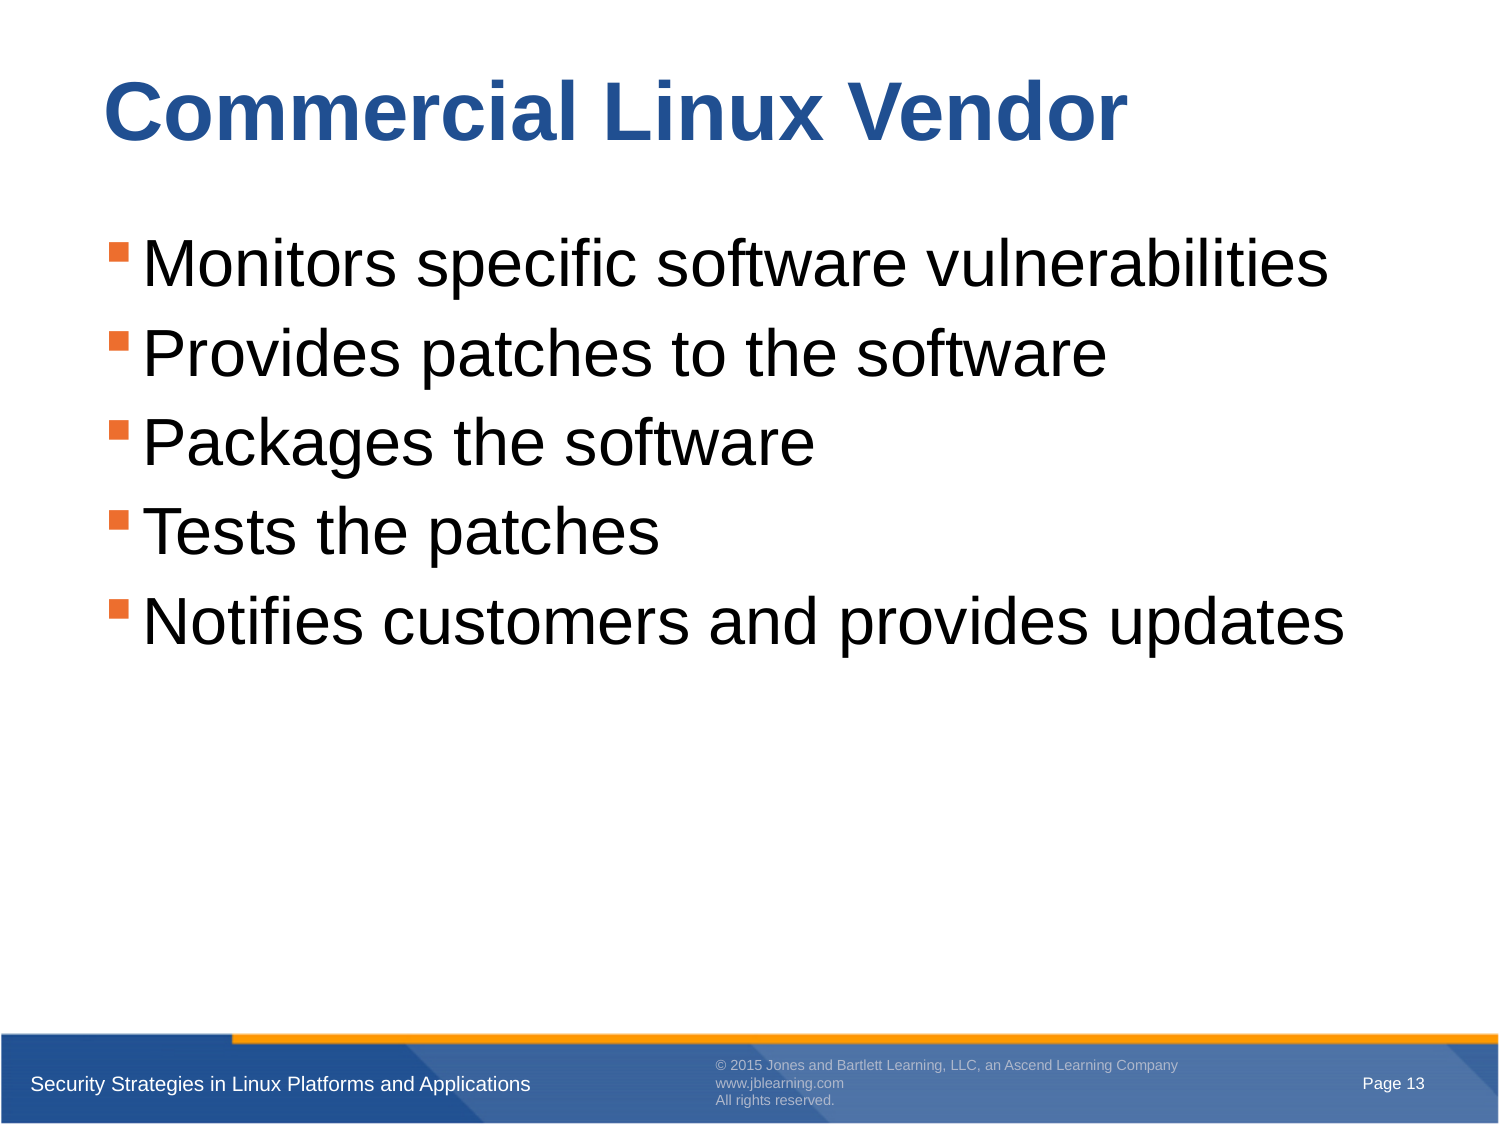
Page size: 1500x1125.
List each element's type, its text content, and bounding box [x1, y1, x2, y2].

picture [0, 1032, 1500, 1125]
list Monitors specific software vulnerabilities Provides patches to the software Packages the software Tests the patches Notifies customers and provides updates [88, 212, 1451, 939]
title Commercial Linux Vendor [88, 49, 1451, 129]
